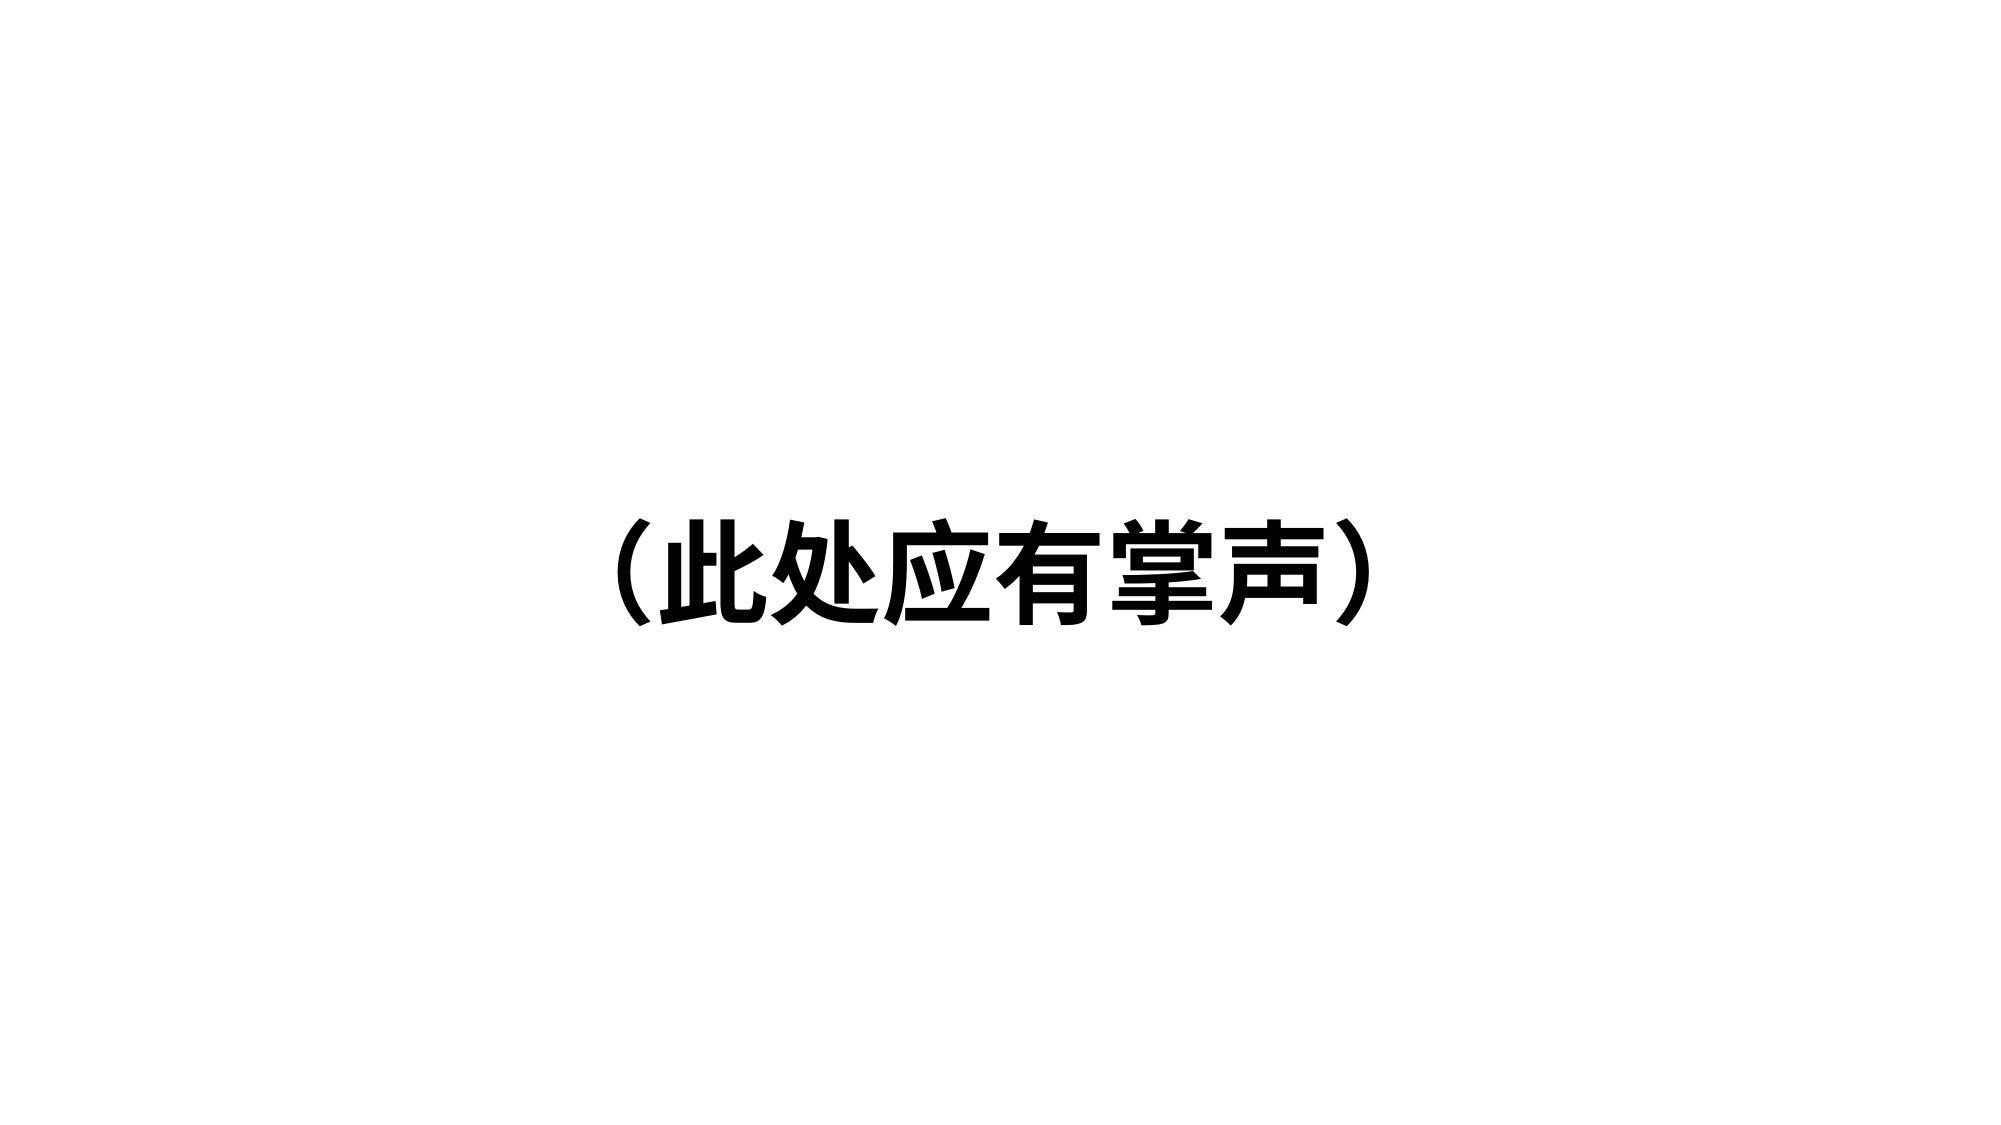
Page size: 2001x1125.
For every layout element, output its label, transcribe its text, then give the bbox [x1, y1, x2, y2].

title （此处应有掌声） [243, 237, 1744, 648]
